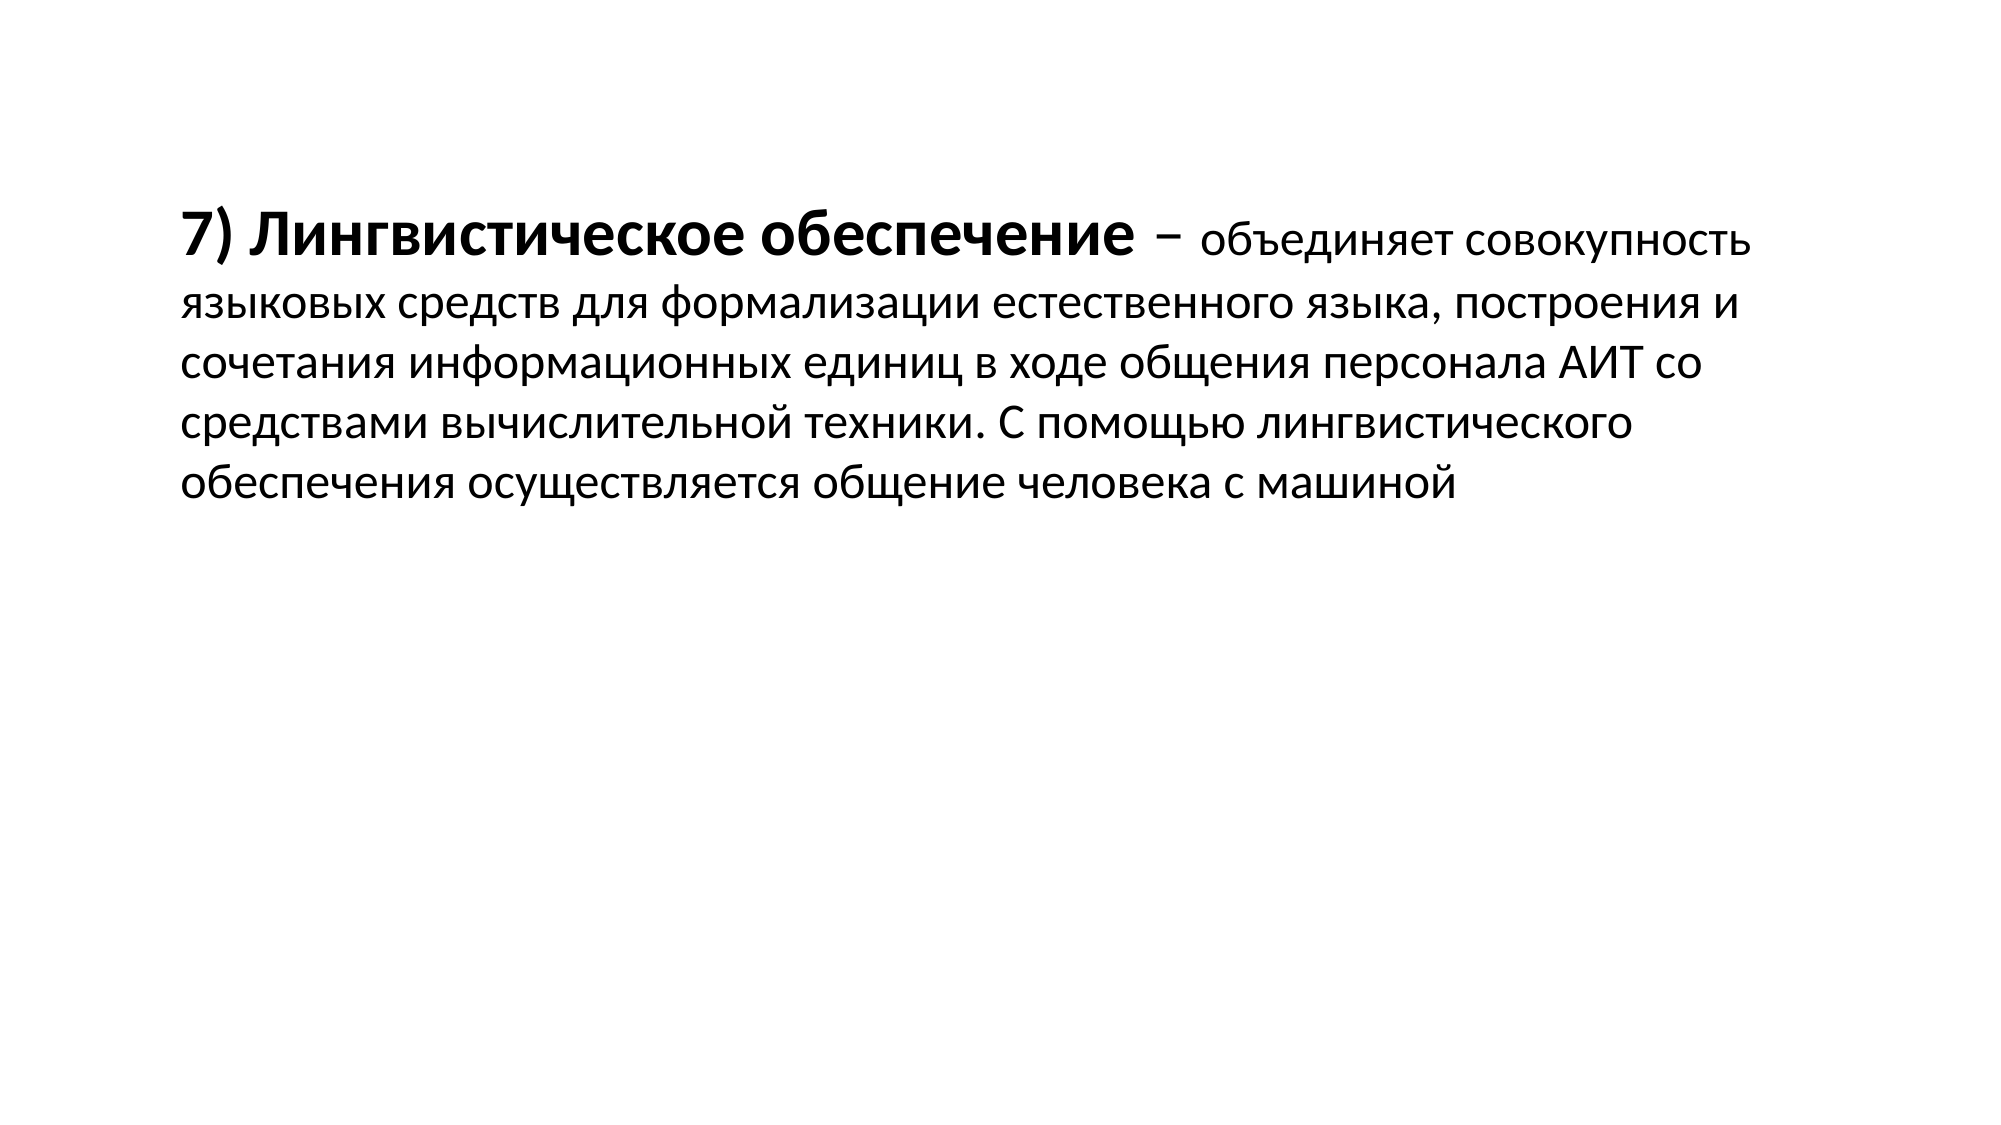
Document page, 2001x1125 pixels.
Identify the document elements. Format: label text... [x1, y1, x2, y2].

text_box 7) Лингвистическое обеспечение – объединяет совокупность языковых средств для формализации естественного языка, построения и сочетания информационных единиц в ходе общения персонала АИТ со средствами вычислительной техники. С помощью лингвистического обеспечения осуществляется общение человека с машиной [165, 181, 1898, 516]
